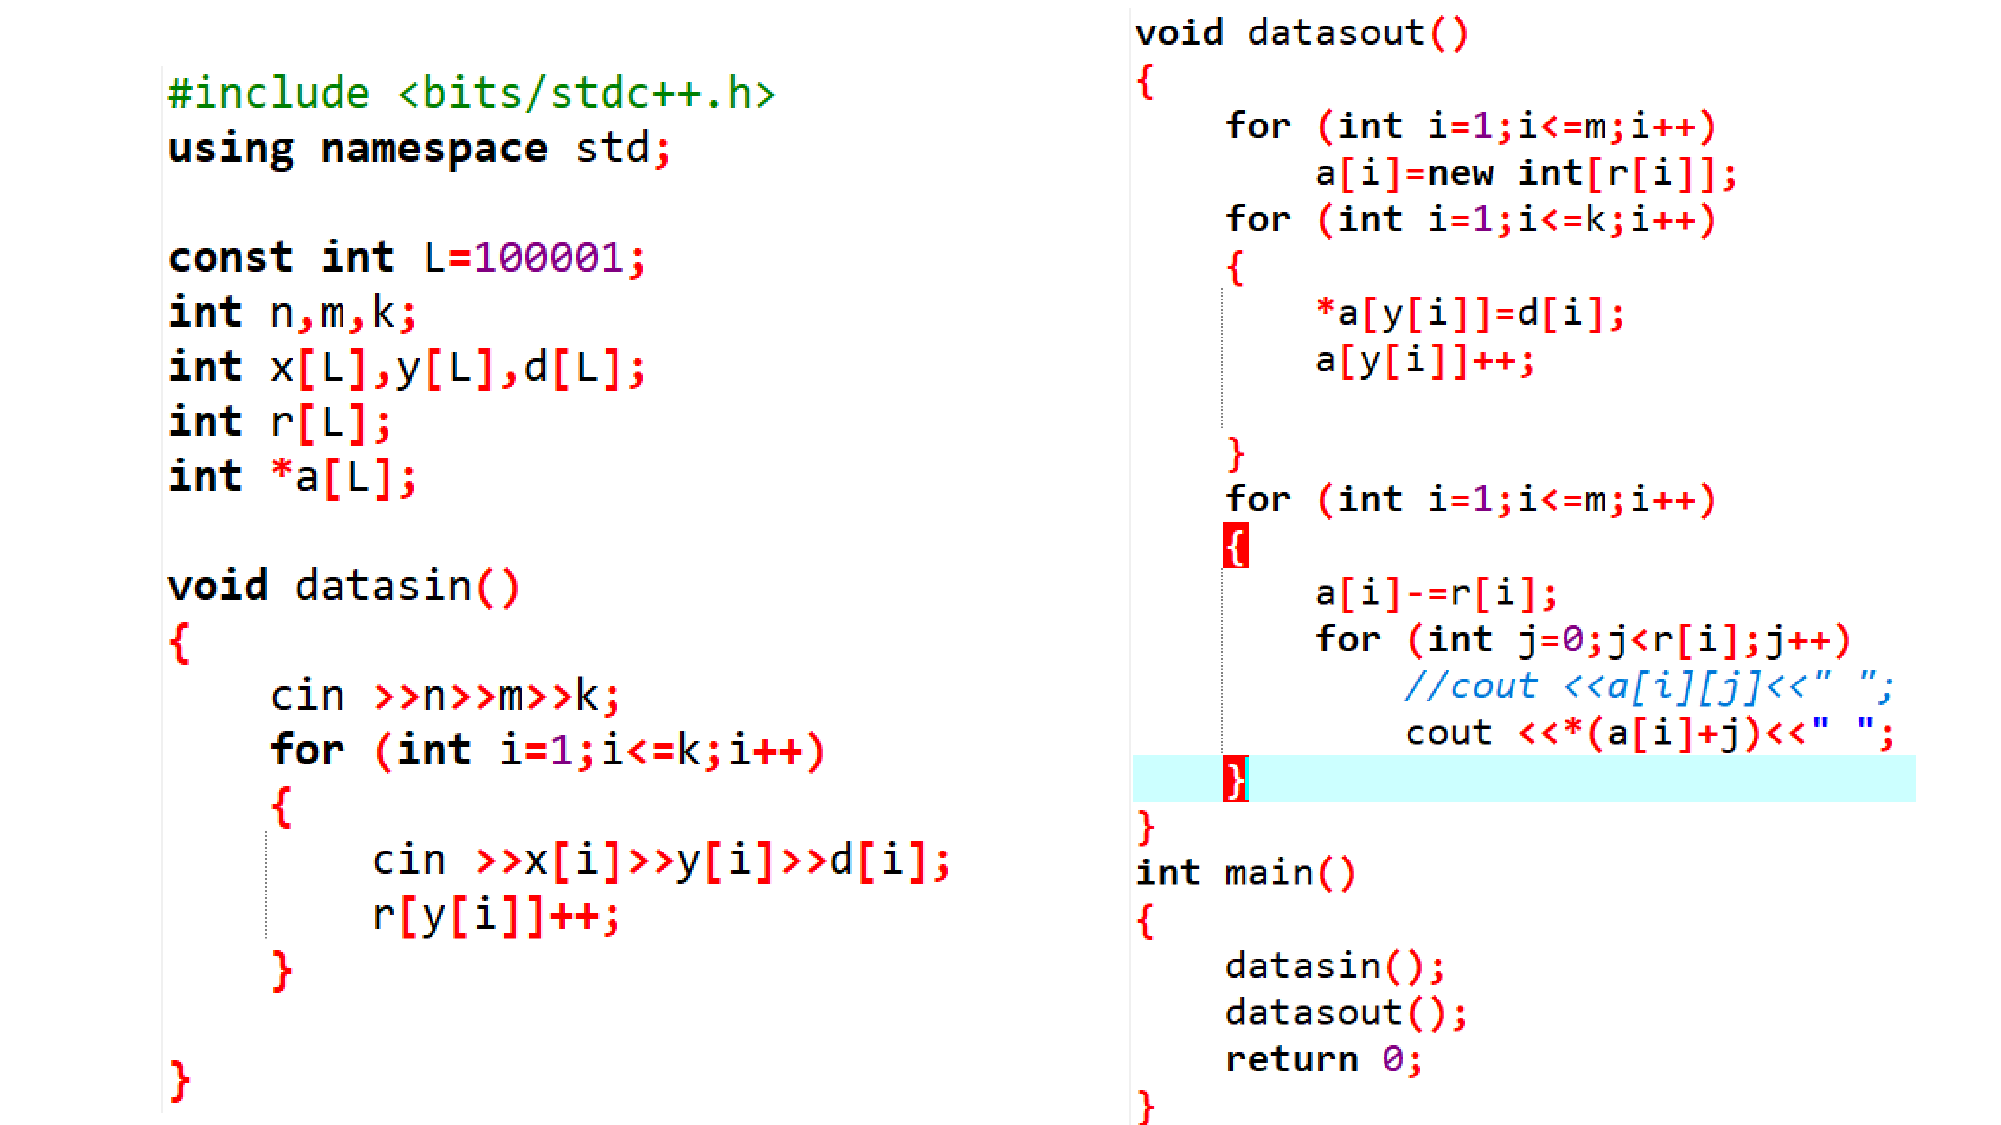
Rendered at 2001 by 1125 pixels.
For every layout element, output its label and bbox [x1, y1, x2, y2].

picture [1129, 7, 1916, 1125]
picture [161, 66, 977, 1113]
